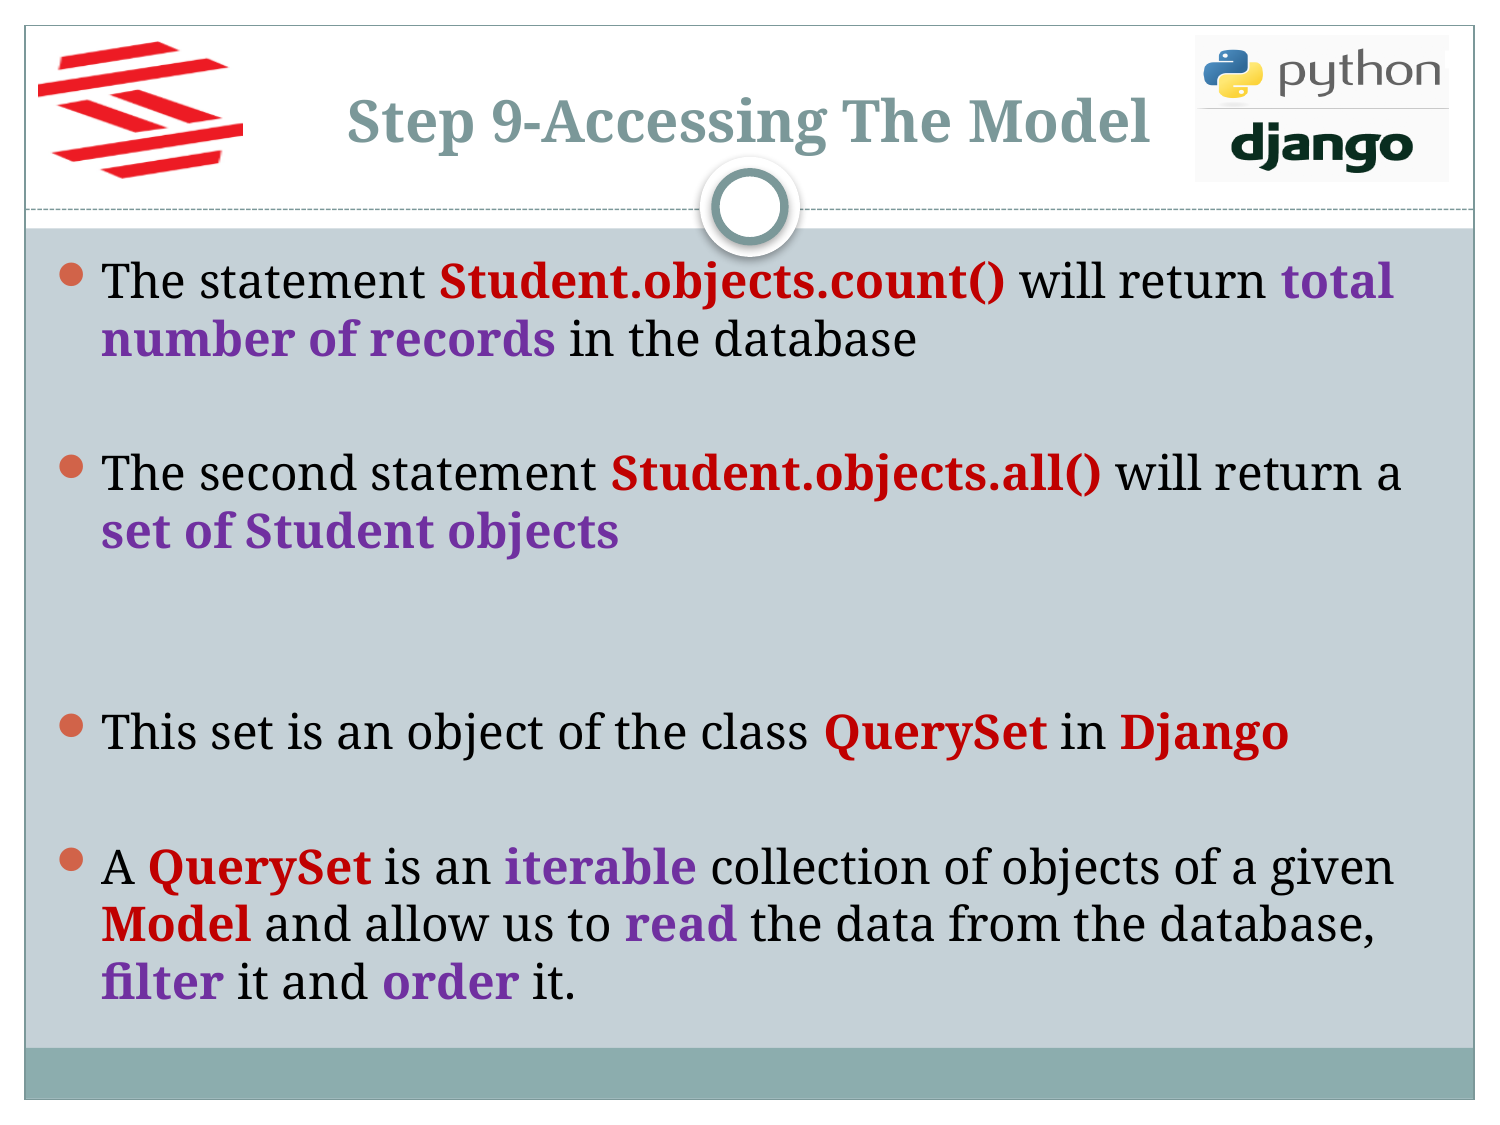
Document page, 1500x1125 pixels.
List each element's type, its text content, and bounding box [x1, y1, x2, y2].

picture [37, 40, 243, 185]
title Step 9-Accessing The Model [237, 37, 1190, 162]
list The statement Student.objects.count() will return total number of records in the database The second statement Student.objects.all() will return a set of Student objects This set is an object of the class QuerySet in Django A QuerySet is an iterable collection of objects of a given Model and allow us to read the data from the database, filter it and order it. [41, 243, 1471, 1125]
picture [1195, 34, 1449, 183]
